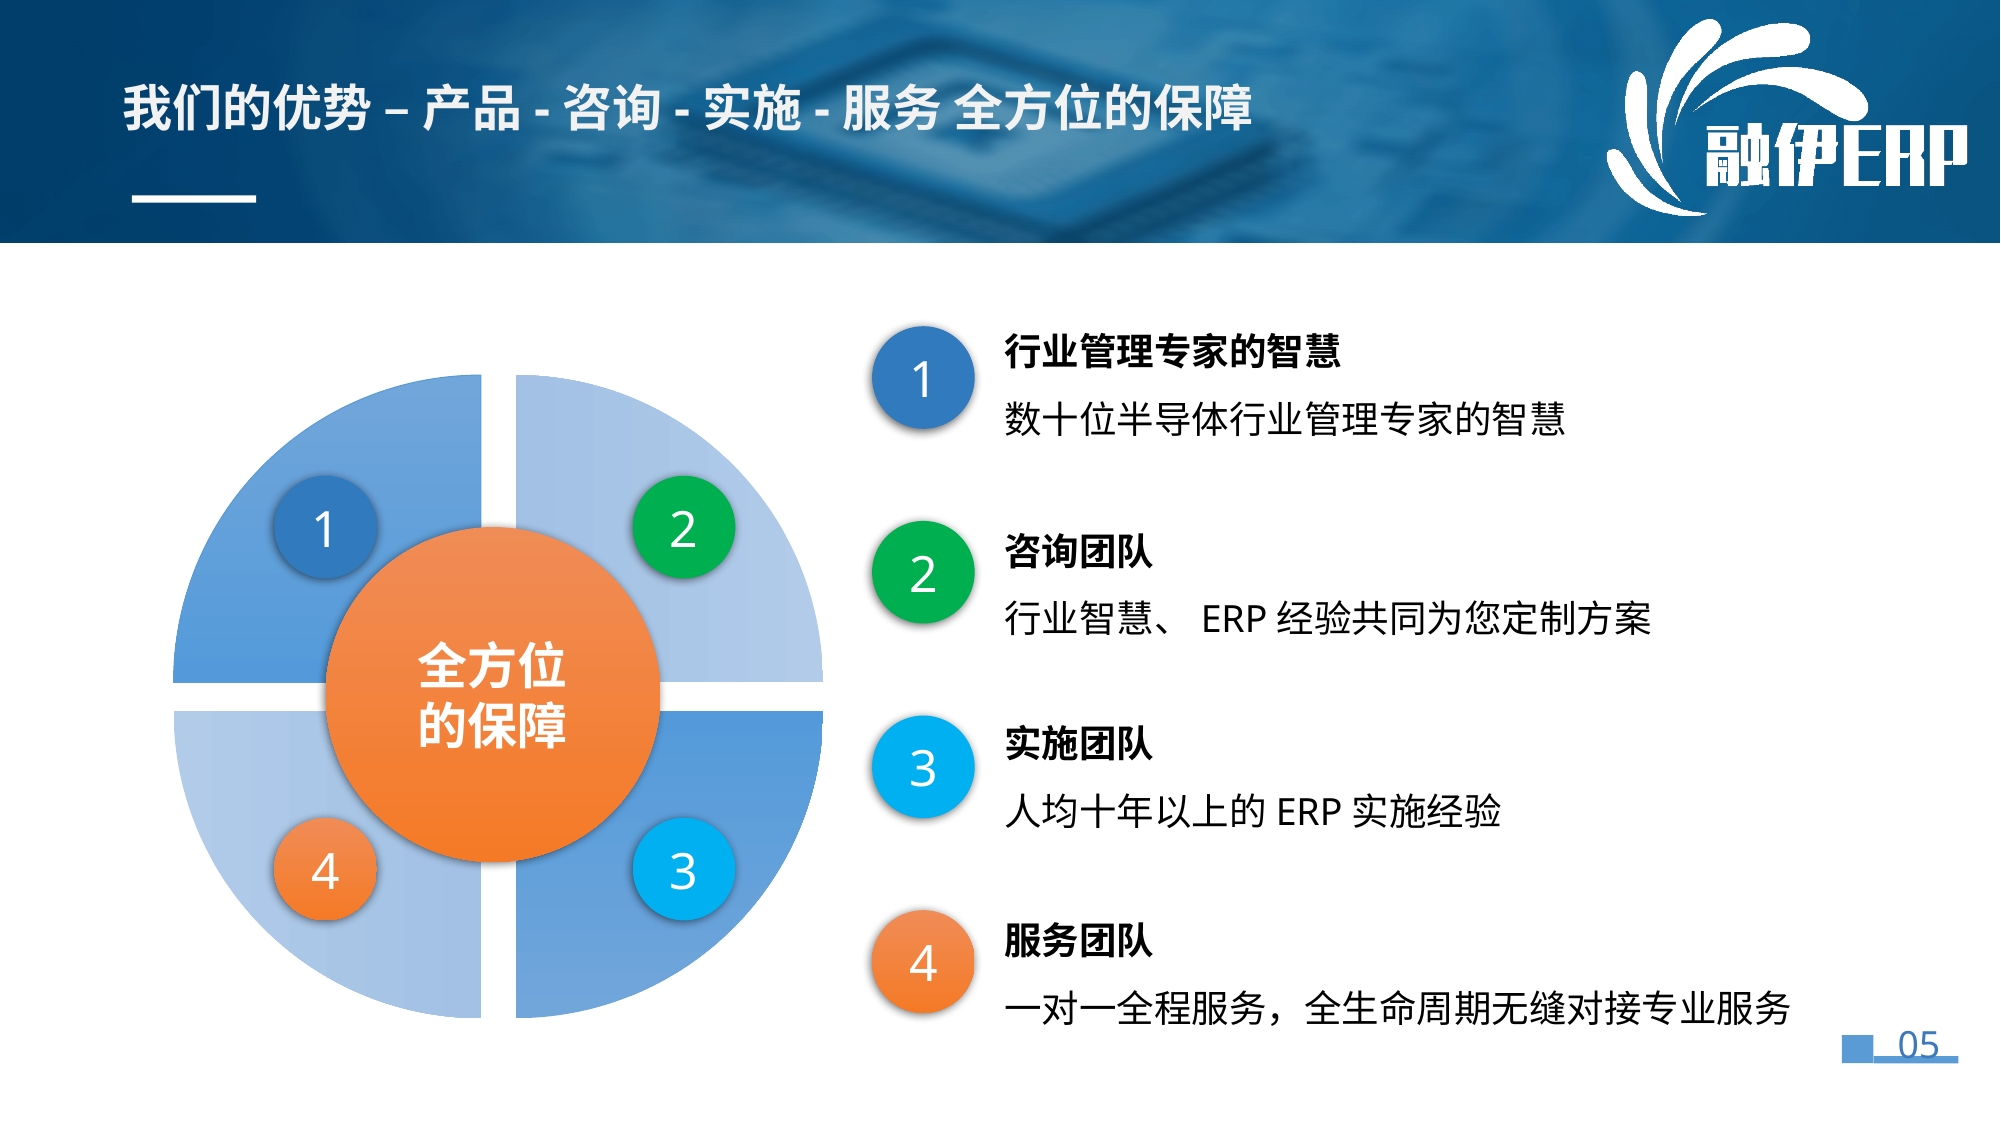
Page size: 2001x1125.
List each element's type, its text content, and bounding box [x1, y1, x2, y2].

text_box 3 [872, 715, 975, 819]
text_box 全方位 的保障 [325, 527, 661, 862]
text_box 2 [632, 475, 736, 579]
text_box 3 [632, 817, 736, 921]
text_box 2 [872, 520, 975, 624]
text_box 实施团队 人均十年以上的ERP实施经验 [989, 690, 1747, 841]
text_box 4 [872, 910, 975, 1013]
text_box 4 [274, 817, 377, 921]
text_box 咨询团队 行业智慧、ERP经验共同为您定制方案 [989, 497, 1747, 648]
picture [0, 0, 2000, 243]
text_box [515, 710, 824, 1019]
text_box 1 [872, 326, 975, 429]
text_box 服务团队 一对一全程服务，全生命周期无缝对接专业服务 [989, 887, 1906, 1038]
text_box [1841, 1013, 1959, 1074]
text_box [515, 374, 824, 683]
text_box 行业管理专家的智慧 数十位半导体行业管理专家的智慧 [989, 298, 1789, 449]
text_box [173, 710, 482, 1019]
text_box 1 [274, 475, 377, 579]
text_box [173, 374, 482, 683]
